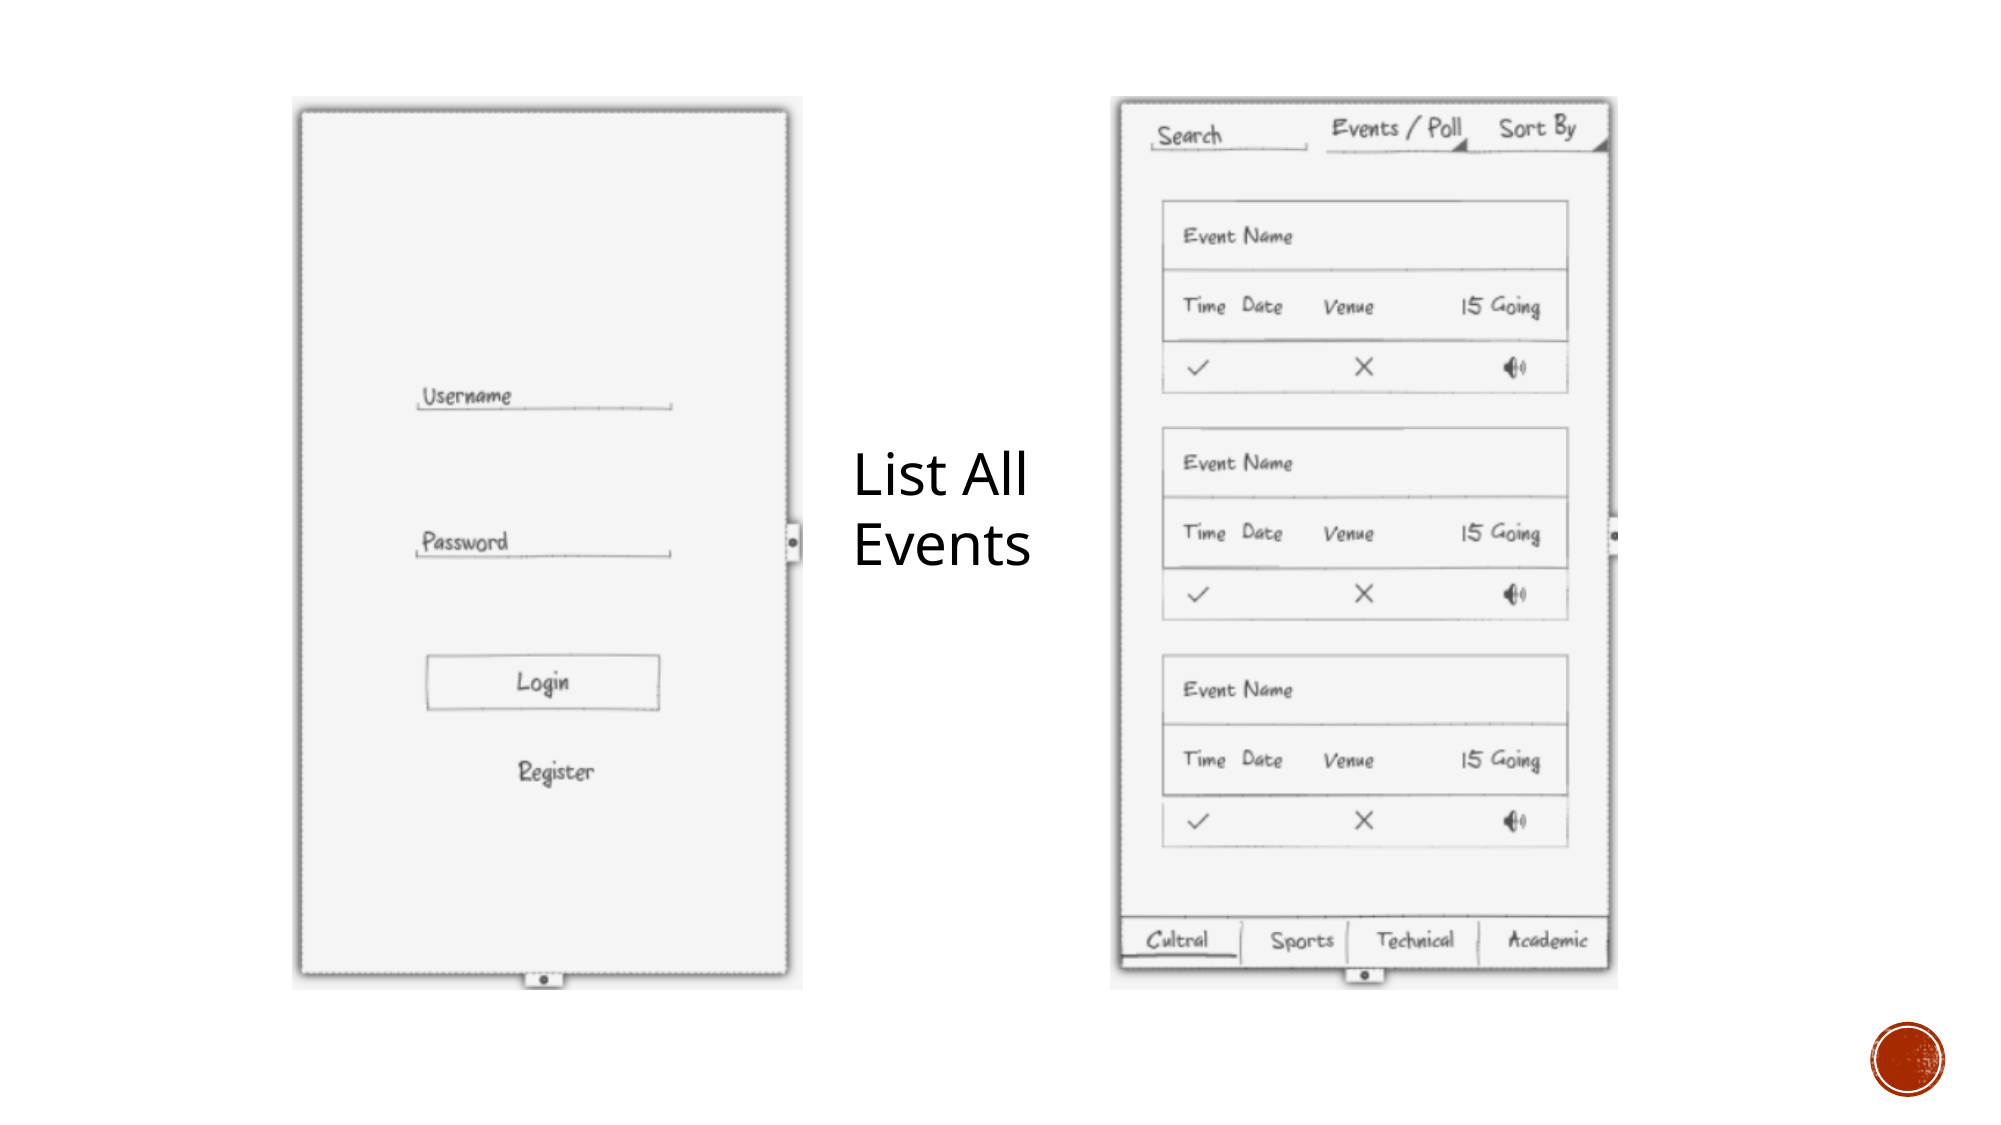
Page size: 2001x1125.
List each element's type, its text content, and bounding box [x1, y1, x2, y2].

picture [1110, 96, 1618, 990]
picture [292, 96, 803, 990]
text_box List All Events [838, 429, 1055, 585]
